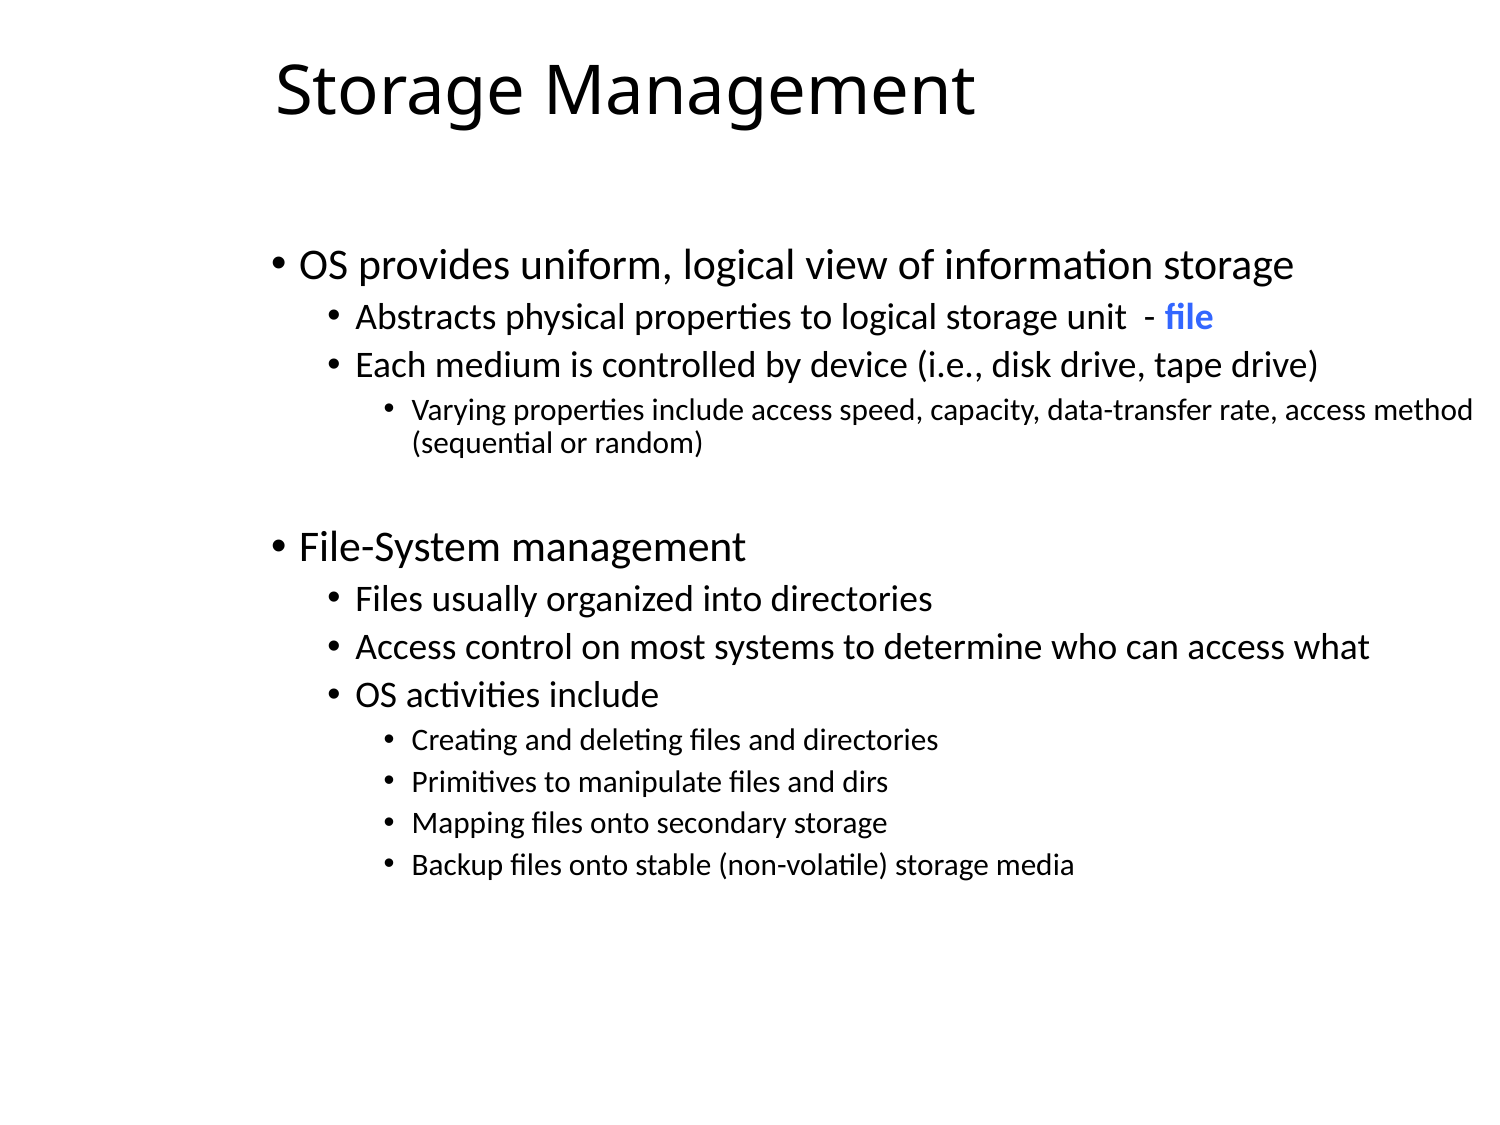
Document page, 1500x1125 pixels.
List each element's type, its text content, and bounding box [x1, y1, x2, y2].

list OS provides uniform, logical view of information storage Abstracts physical properties to logical storage unit - file Each medium is controlled by device (i.e., disk drive, tape drive) Varying properties include access speed, capacity, data-transfer rate, access method (sequential or random) File-System management Files usually organized into directories Access control on most systems to determine who can access what OS activities include Creating and deleting files and directories Primitives to manipulate files and dirs Mapping files onto secondary storage Backup files onto stable (non-volatile) storage media [256, 234, 1500, 1054]
title Storage Management [260, 45, 1500, 141]
